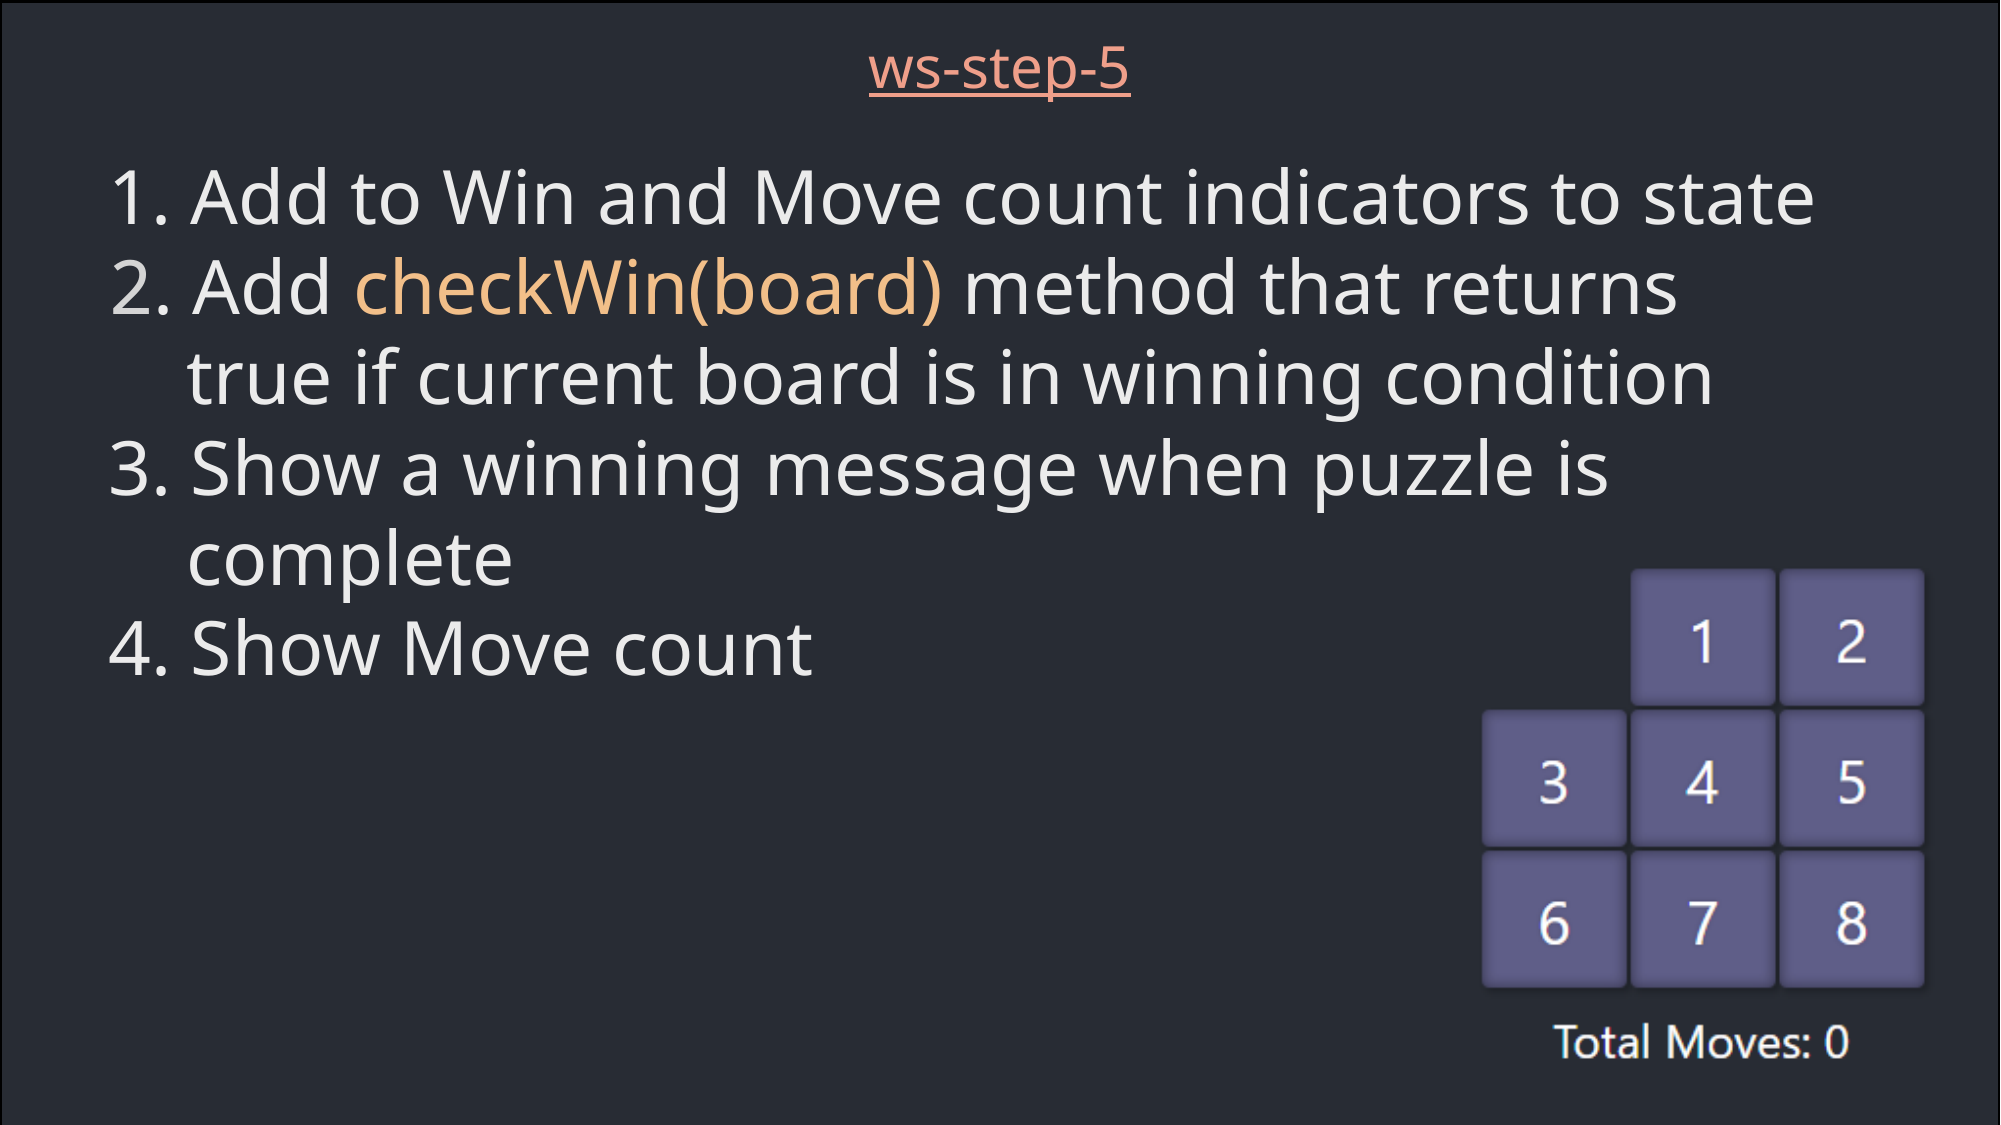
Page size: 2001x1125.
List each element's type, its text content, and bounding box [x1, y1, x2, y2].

picture [1456, 538, 1965, 1093]
title 1. Add to Win and Move count indicators to state 2. Add checkWin(board) method that returns true if current board is in winning condition 3. Show a winning message when puzzle is complete 4. Show Move count [93, 143, 2000, 697]
text_box ws-step-5 [656, 22, 1344, 108]
text_box [0, 0, 2000, 1125]
